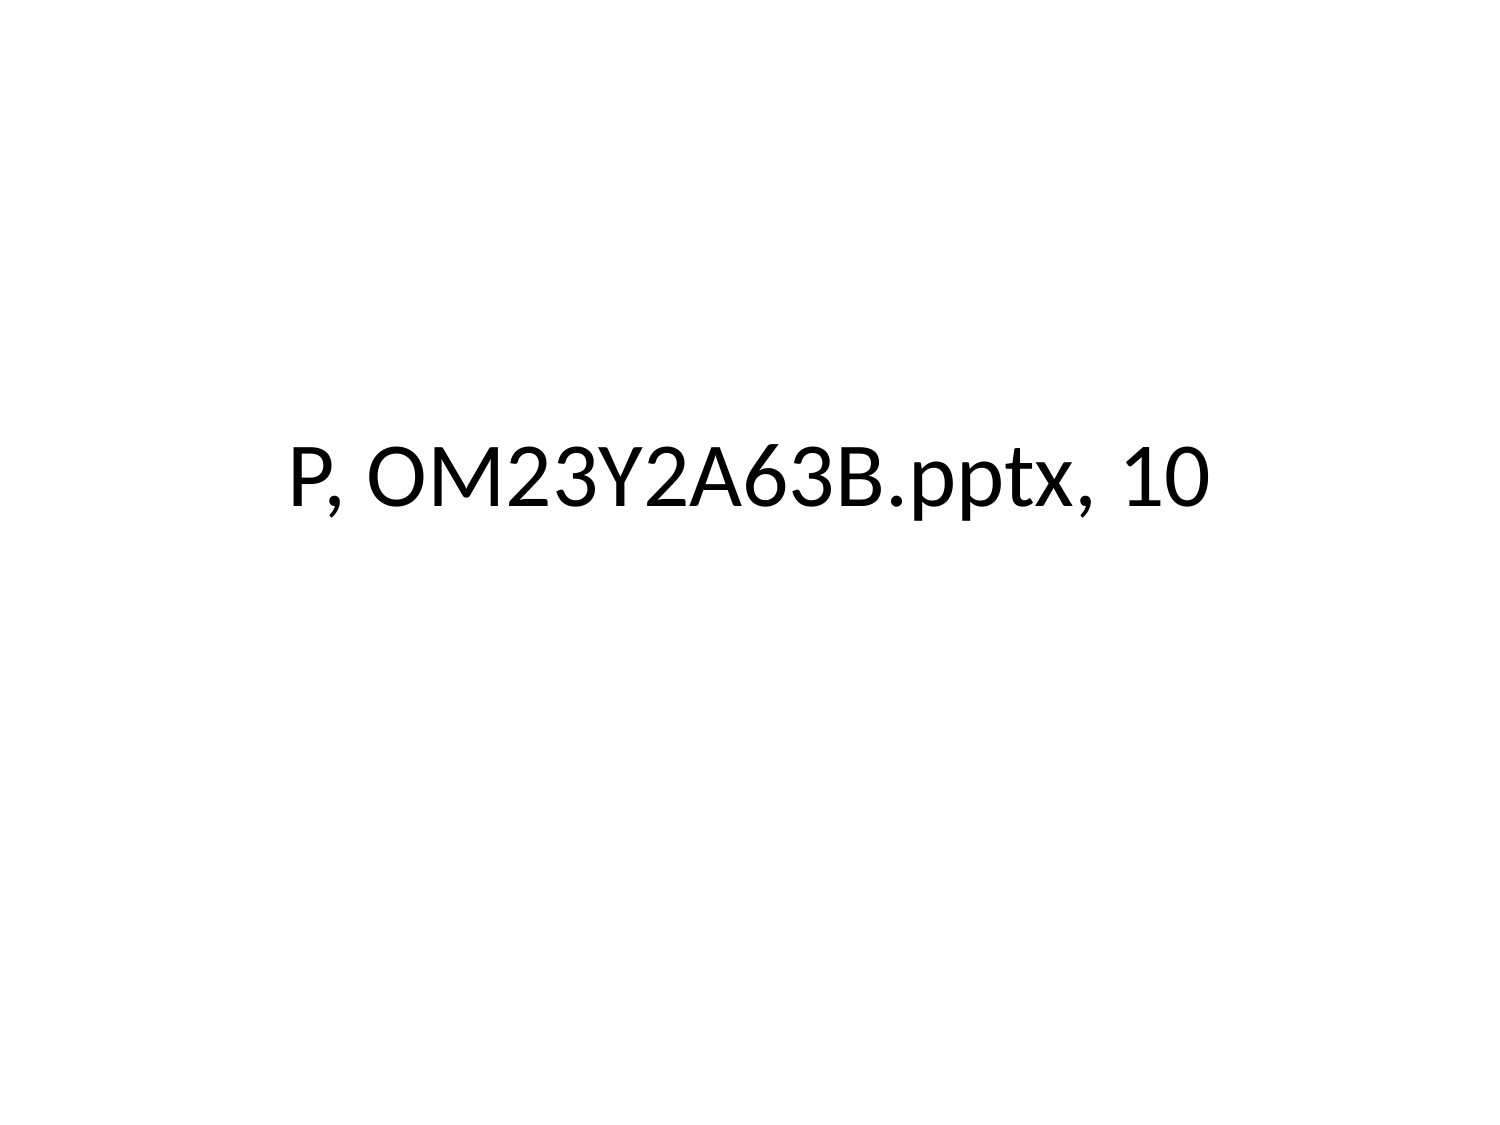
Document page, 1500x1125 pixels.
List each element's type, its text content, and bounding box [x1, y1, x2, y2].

title P, OM23Y2A63B.pptx, 10 [112, 349, 1388, 591]
